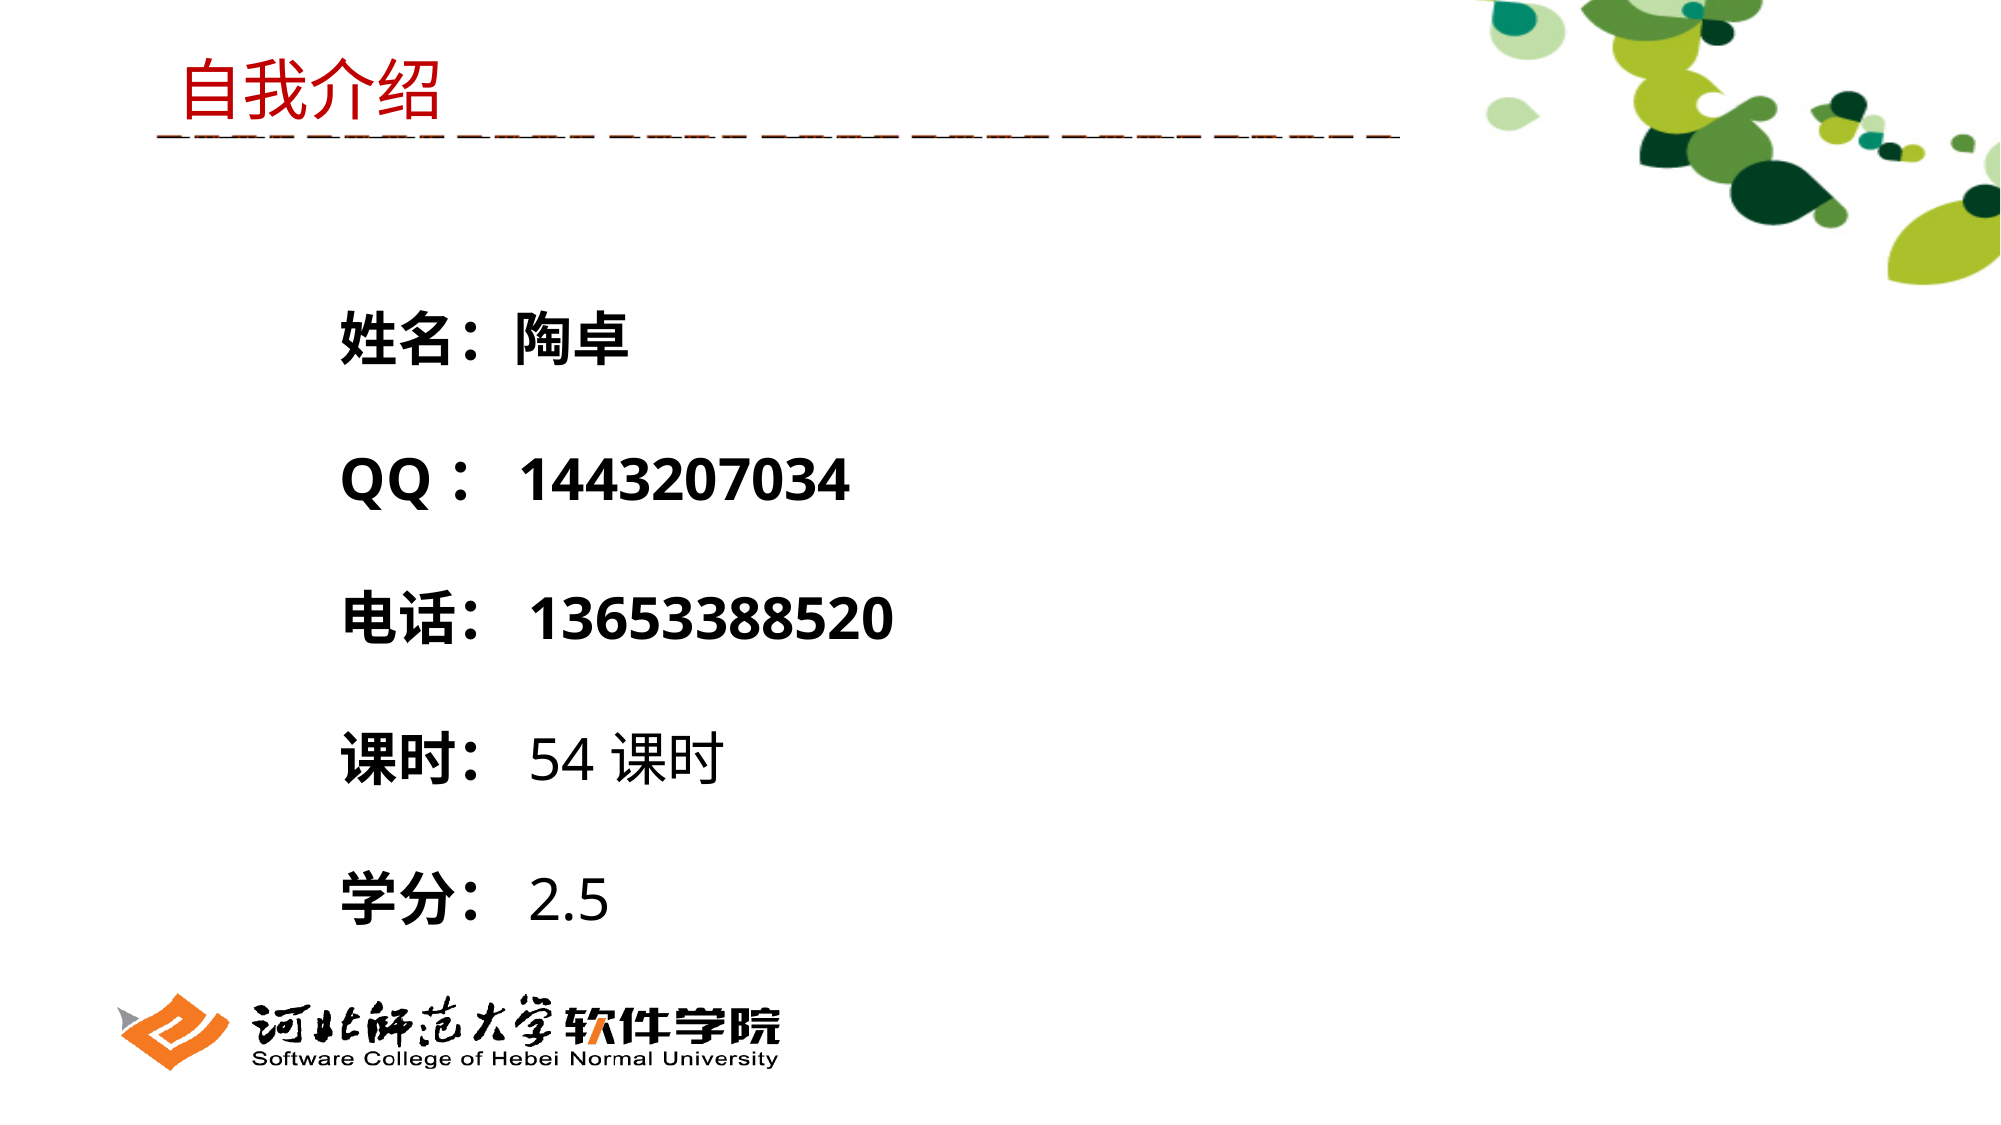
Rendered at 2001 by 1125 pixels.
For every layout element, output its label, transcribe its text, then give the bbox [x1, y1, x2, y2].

picture [0, 0, 2001, 1125]
text_box 姓名：陶卓 QQ：1443207034 电话：13653388520课时：54课时 学分：2.5 [325, 224, 969, 939]
list 自我介绍 [161, 40, 1169, 121]
